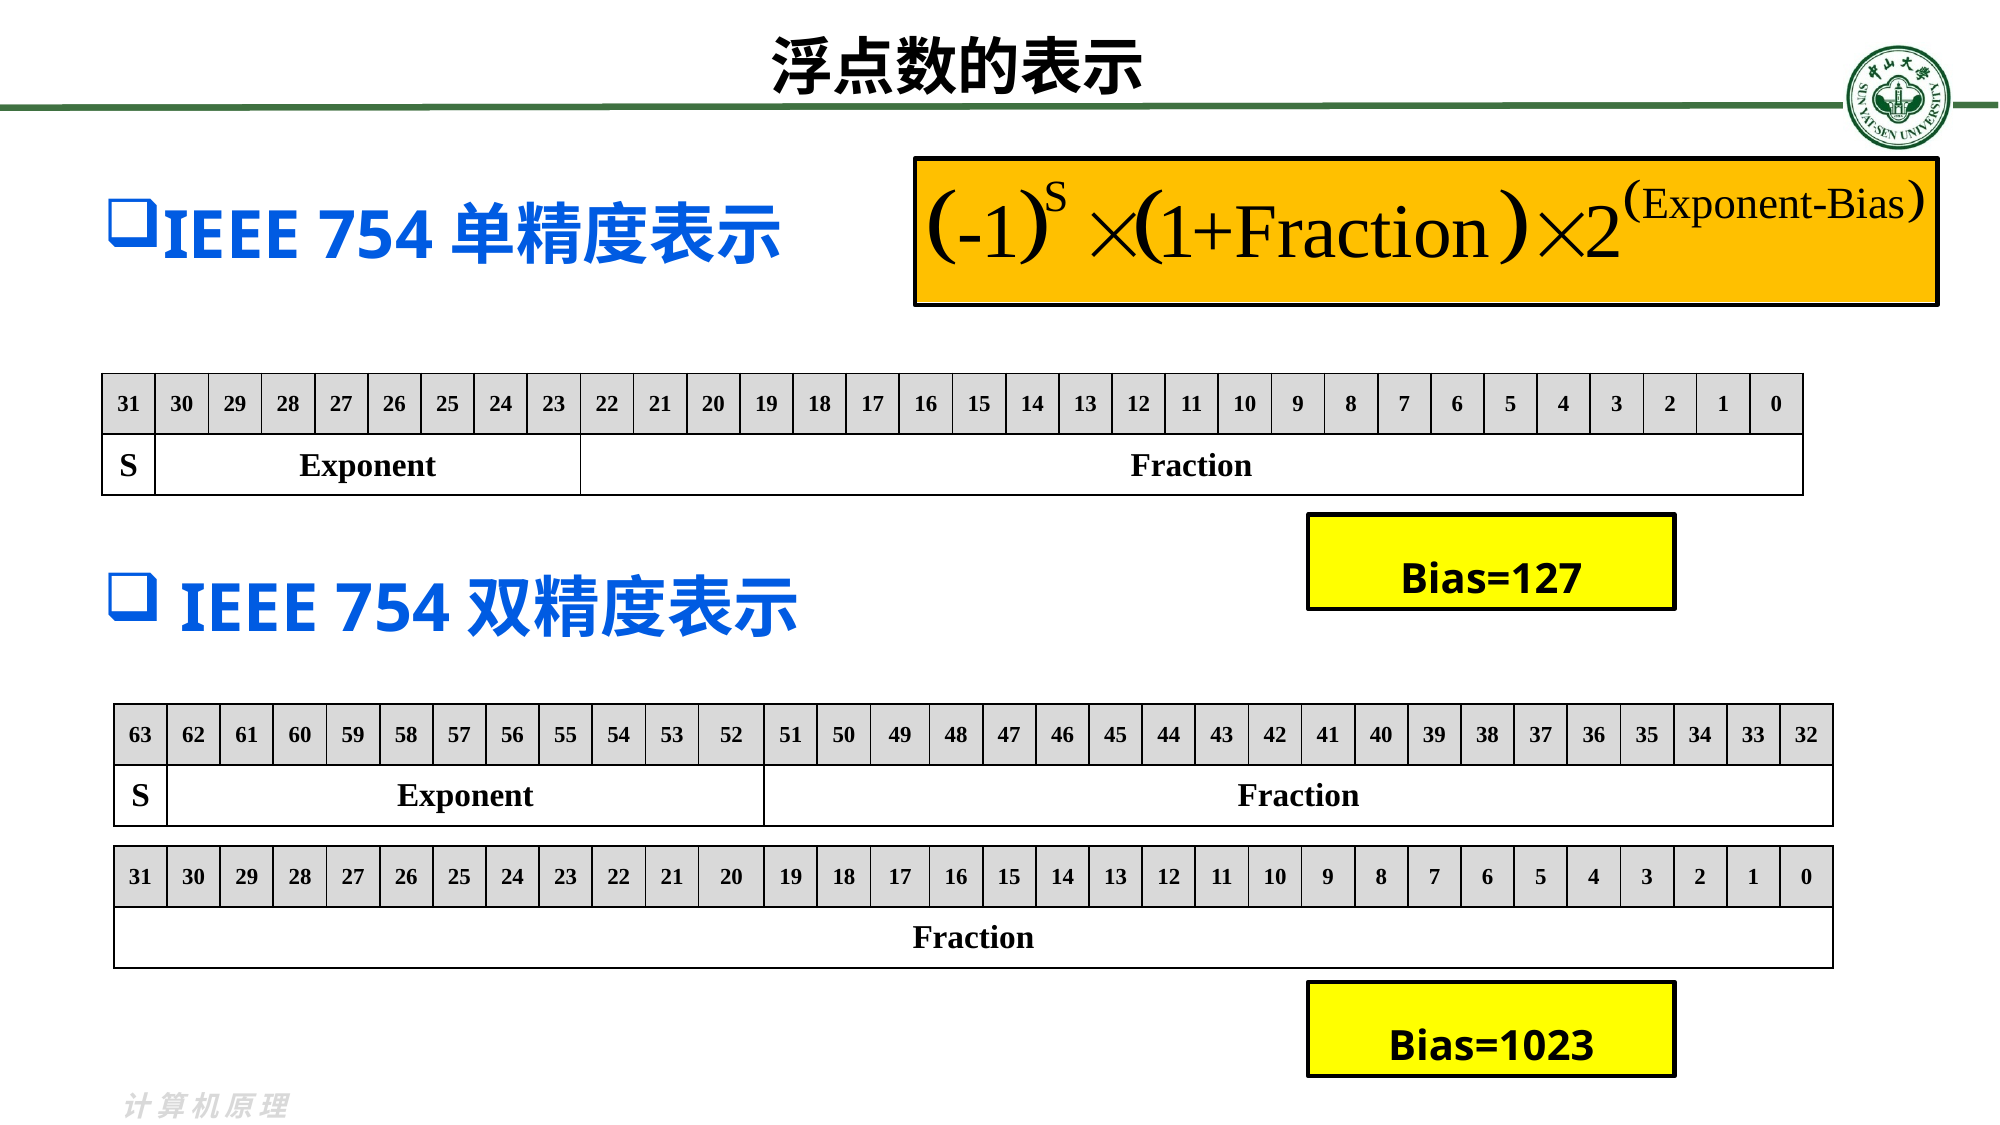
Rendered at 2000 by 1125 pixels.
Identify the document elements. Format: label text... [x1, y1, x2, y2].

table_cell Fraction [765, 766, 1832, 825]
table_header 27 [316, 374, 367, 433]
table_header 35 [1621, 705, 1673, 764]
table_header 27 [327, 847, 379, 906]
table_cell Exponent [168, 766, 763, 825]
table_header 19 [765, 847, 816, 906]
table_header 17 [847, 374, 898, 433]
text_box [0, 104, 1837, 108]
table_header 22 [593, 847, 645, 906]
table_header 16 [930, 847, 982, 906]
table_header 24 [487, 847, 538, 906]
table_header 25 [434, 847, 485, 906]
table_header 37 [1515, 705, 1566, 764]
table_header 7 [1409, 847, 1460, 906]
table_header 39 [1409, 705, 1460, 764]
table_header 56 [487, 705, 538, 764]
text_box Bias=127 [1306, 512, 1677, 611]
table_cell Exponent [156, 435, 580, 494]
table_header 14 [1037, 847, 1088, 906]
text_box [916, 160, 1936, 303]
table_header 42 [1249, 705, 1301, 764]
table_header 4 [1538, 374, 1589, 433]
table_header 57 [434, 705, 485, 764]
table_header 15 [984, 847, 1035, 906]
table_header 32 [1781, 705, 1832, 764]
table_header 60 [274, 705, 326, 764]
table_header 18 [818, 847, 870, 906]
table_header 51 [765, 705, 816, 764]
table_header 2 [1644, 374, 1696, 433]
table_header 61 [221, 705, 272, 764]
table_header 9 [1302, 847, 1354, 906]
table_header 13 [1090, 847, 1141, 906]
table_header 6 [1432, 374, 1483, 433]
list IEEE 754单精度表示 IEEE 754双精度表示 [88, 184, 1880, 1012]
table_header 23 [528, 374, 580, 433]
table_header 29 [209, 374, 261, 433]
picture [1842, 42, 1953, 152]
table_header 55 [540, 705, 591, 764]
table_header 38 [1462, 705, 1513, 764]
table_header 28 [274, 847, 326, 906]
table_header 50 [818, 705, 870, 764]
table_header 12 [1143, 847, 1194, 906]
table_header 19 [741, 374, 792, 433]
table_header 31 [115, 847, 166, 906]
table_header 53 [646, 705, 698, 764]
table_header 22 [581, 374, 633, 433]
table_header 45 [1090, 705, 1141, 764]
table_header 7 [1379, 374, 1430, 433]
table_header 21 [634, 374, 686, 433]
table_header 36 [1568, 705, 1620, 764]
table_header 54 [593, 705, 645, 764]
table_header 5 [1485, 374, 1536, 433]
table_header 18 [794, 374, 845, 433]
table_header 3 [1621, 847, 1673, 906]
table_header 0 [1751, 374, 1802, 433]
table_header 15 [953, 374, 1005, 433]
table_header 5 [1515, 847, 1566, 906]
table_header 40 [1356, 705, 1407, 764]
text_box Bias=1023 [1306, 980, 1677, 1078]
table_header 3 [1591, 374, 1643, 433]
table_header 26 [381, 847, 432, 906]
table_header 6 [1462, 847, 1513, 906]
table_header 58 [381, 705, 432, 764]
table_header 0 [1781, 847, 1832, 906]
table_header 13 [1060, 374, 1111, 433]
table_header 11 [1166, 374, 1217, 433]
table_header 23 [540, 847, 591, 906]
table_cell S [103, 435, 154, 494]
table_header 11 [1196, 847, 1248, 906]
title 浮点数的表示 [255, 19, 1661, 104]
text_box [1957, 104, 1999, 108]
table_header 1 [1728, 847, 1779, 906]
table_cell Fraction [115, 908, 1832, 967]
table_cell S [115, 766, 166, 825]
table_header 46 [1037, 705, 1088, 764]
table_header 44 [1143, 705, 1194, 764]
table_header 49 [871, 705, 929, 764]
table_header 43 [1196, 705, 1248, 764]
table_header 47 [984, 705, 1035, 764]
table_header 28 [262, 374, 314, 433]
table_header 41 [1302, 705, 1354, 764]
table_header 34 [1675, 705, 1726, 764]
table_header 33 [1728, 705, 1779, 764]
table_header 9 [1272, 374, 1324, 433]
table_header 20 [699, 847, 763, 906]
table_header 20 [688, 374, 739, 433]
table_header 59 [327, 705, 379, 764]
table_header 30 [168, 847, 219, 906]
table_header 1 [1697, 374, 1749, 433]
table_header 10 [1219, 374, 1271, 433]
table_header 4 [1568, 847, 1620, 906]
table_header 24 [475, 374, 526, 433]
table_cell Fraction [581, 435, 1802, 494]
table_header 12 [1113, 374, 1164, 433]
table_header 14 [1007, 374, 1058, 433]
table_header 29 [221, 847, 272, 906]
table_header 16 [900, 374, 952, 433]
table_header 17 [871, 847, 929, 906]
table_header 10 [1249, 847, 1301, 906]
table_header 2 [1675, 847, 1726, 906]
table_header 30 [156, 374, 208, 433]
table_header 21 [646, 847, 698, 906]
table_header 8 [1356, 847, 1407, 906]
table_header 8 [1325, 374, 1377, 433]
table_header 48 [930, 705, 982, 764]
table_header 52 [699, 705, 763, 764]
table_header 25 [422, 374, 473, 433]
table_header 26 [369, 374, 420, 433]
table_header 63 [115, 705, 166, 764]
table_header 62 [168, 705, 219, 764]
table_header 31 [103, 374, 154, 433]
